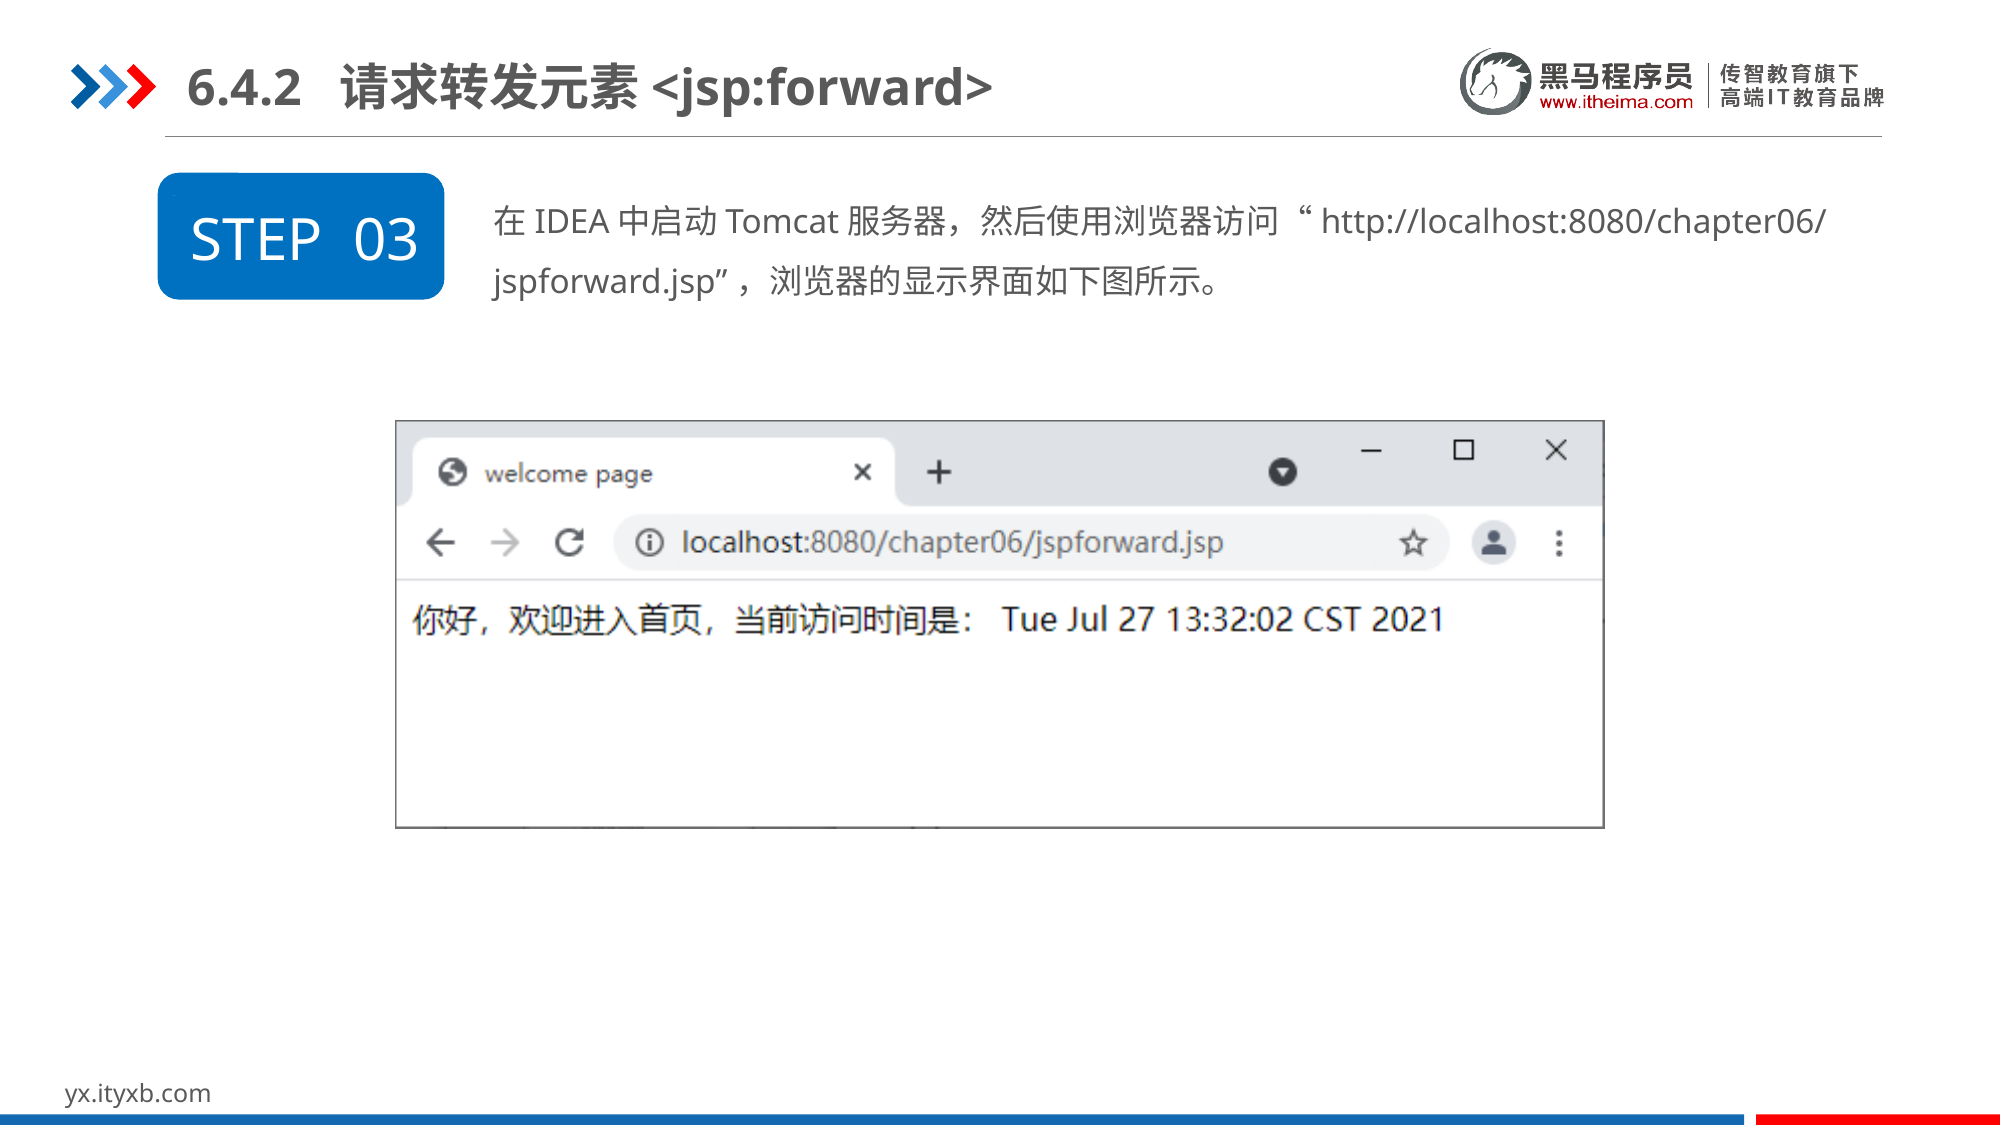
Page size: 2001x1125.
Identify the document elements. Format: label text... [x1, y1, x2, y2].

text_box 6.4.2 请求转发元素<jsp:forward> [187, 43, 1022, 127]
picture [395, 420, 1605, 829]
text_box 在IDEA中启动Tomcat服务器，然后使用浏览器访问“http://localhost:8080/chapter06/jspforward.jsp”，浏览器的显示界面如下图所示。 [478, 172, 1871, 308]
text_box STEP 03 [172, 195, 439, 280]
text_box [156, 171, 446, 301]
picture [1460, 48, 1887, 115]
